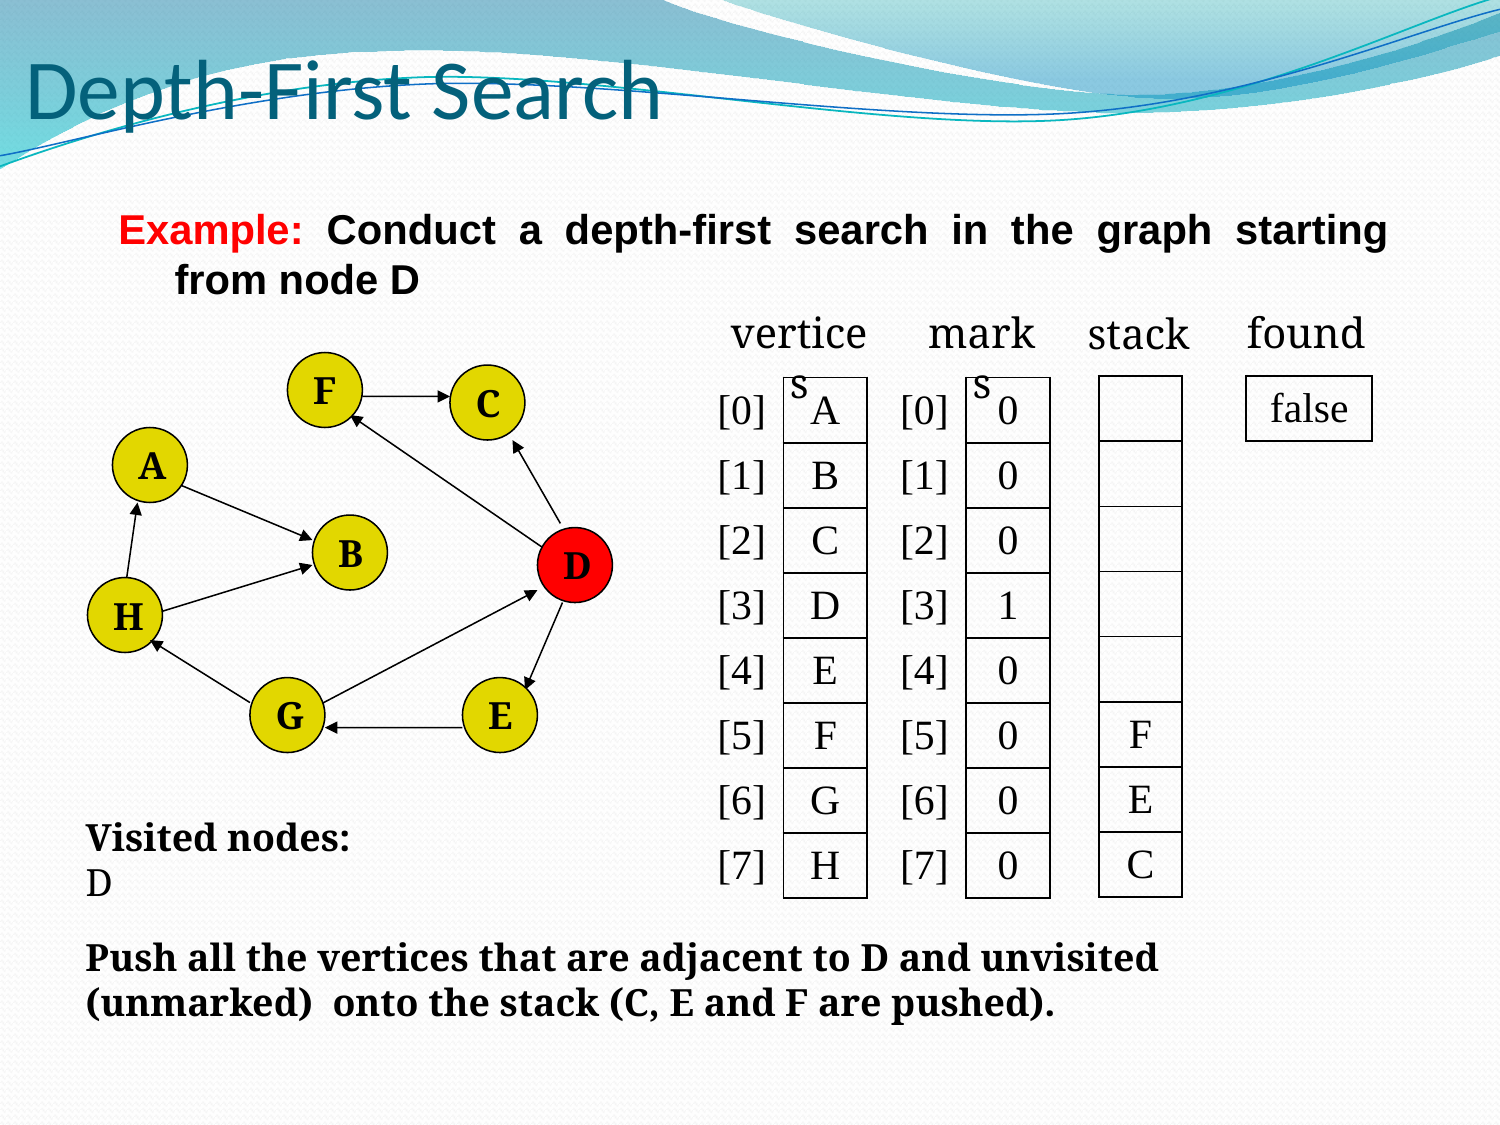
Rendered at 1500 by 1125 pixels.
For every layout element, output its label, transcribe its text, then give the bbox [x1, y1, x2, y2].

table_cell G [784, 769, 866, 832]
title Depth-First Search [25, 26, 1469, 138]
table_cell [4] [700, 638, 783, 703]
table_cell [1100, 637, 1181, 701]
table_cell 0 [967, 509, 1049, 572]
table_header [1100, 377, 1181, 440]
table_cell 1 [967, 574, 1049, 637]
text_box E [462, 677, 538, 753]
table_cell C [784, 509, 866, 572]
table_cell [1100, 572, 1181, 636]
table_cell [1] [700, 443, 783, 508]
text_box G [249, 677, 325, 753]
text_box C [449, 365, 525, 441]
table_cell E [1100, 768, 1181, 831]
table_header 0 [967, 378, 1049, 442]
table_cell [3] [883, 573, 965, 638]
table_cell [7] [700, 833, 783, 898]
text_box [324, 721, 463, 734]
text_box D [537, 527, 613, 603]
table_cell [2] [883, 508, 965, 573]
text_box F [287, 352, 363, 428]
table_cell B [784, 444, 866, 507]
table_cell [5] [883, 703, 965, 768]
text_box found [1230, 299, 1383, 365]
text_box H [87, 577, 163, 653]
table_header [0] [883, 378, 965, 443]
table_header false [1247, 377, 1371, 440]
text_box [182, 485, 313, 542]
text_box [362, 390, 451, 403]
text_box Example: Conduct a depth-first search in the graph starting from node D [103, 195, 1404, 310]
text_box [524, 602, 563, 689]
table_header A [784, 415, 866, 442]
table_cell [2] [700, 508, 783, 573]
table_cell D [784, 574, 866, 637]
table_header [0] [700, 378, 783, 443]
table_cell 0 [967, 704, 1049, 767]
text_box A [112, 427, 188, 503]
table_cell [1100, 507, 1181, 571]
text_box stack [1062, 299, 1215, 365]
text_box [323, 590, 538, 703]
text_box [150, 640, 251, 703]
text_box [351, 415, 542, 547]
table_cell [1] [883, 443, 965, 508]
table_cell [6] [883, 768, 965, 833]
table_cell F [784, 704, 866, 767]
text_box Push all the vertices that are adjacent to D and unvisited (unmarked) onto the stack (C, E and F are pushed). [70, 926, 1388, 1031]
table_cell F [1100, 703, 1181, 766]
text_box marks [905, 310, 1058, 415]
table_cell C [1100, 833, 1181, 896]
text_box B [312, 515, 388, 591]
text_box vertices [707, 299, 891, 415]
table_cell H [784, 834, 866, 897]
text_box [512, 440, 561, 524]
table_cell [7] [883, 833, 965, 898]
table_cell [6] [700, 768, 783, 833]
text_box [163, 562, 313, 612]
table_cell 0 [967, 639, 1049, 702]
table_cell [5] [700, 703, 783, 768]
table_cell 0 [967, 769, 1049, 832]
table_cell 0 [967, 444, 1049, 507]
table_cell [4] [883, 638, 965, 703]
table_cell [3] [700, 573, 783, 638]
text_box Visited nodes: D [70, 806, 663, 912]
table_cell E [784, 639, 866, 702]
table_cell [1100, 442, 1181, 506]
text_box [87, 456, 175, 541]
table_cell 0 [967, 834, 1049, 897]
